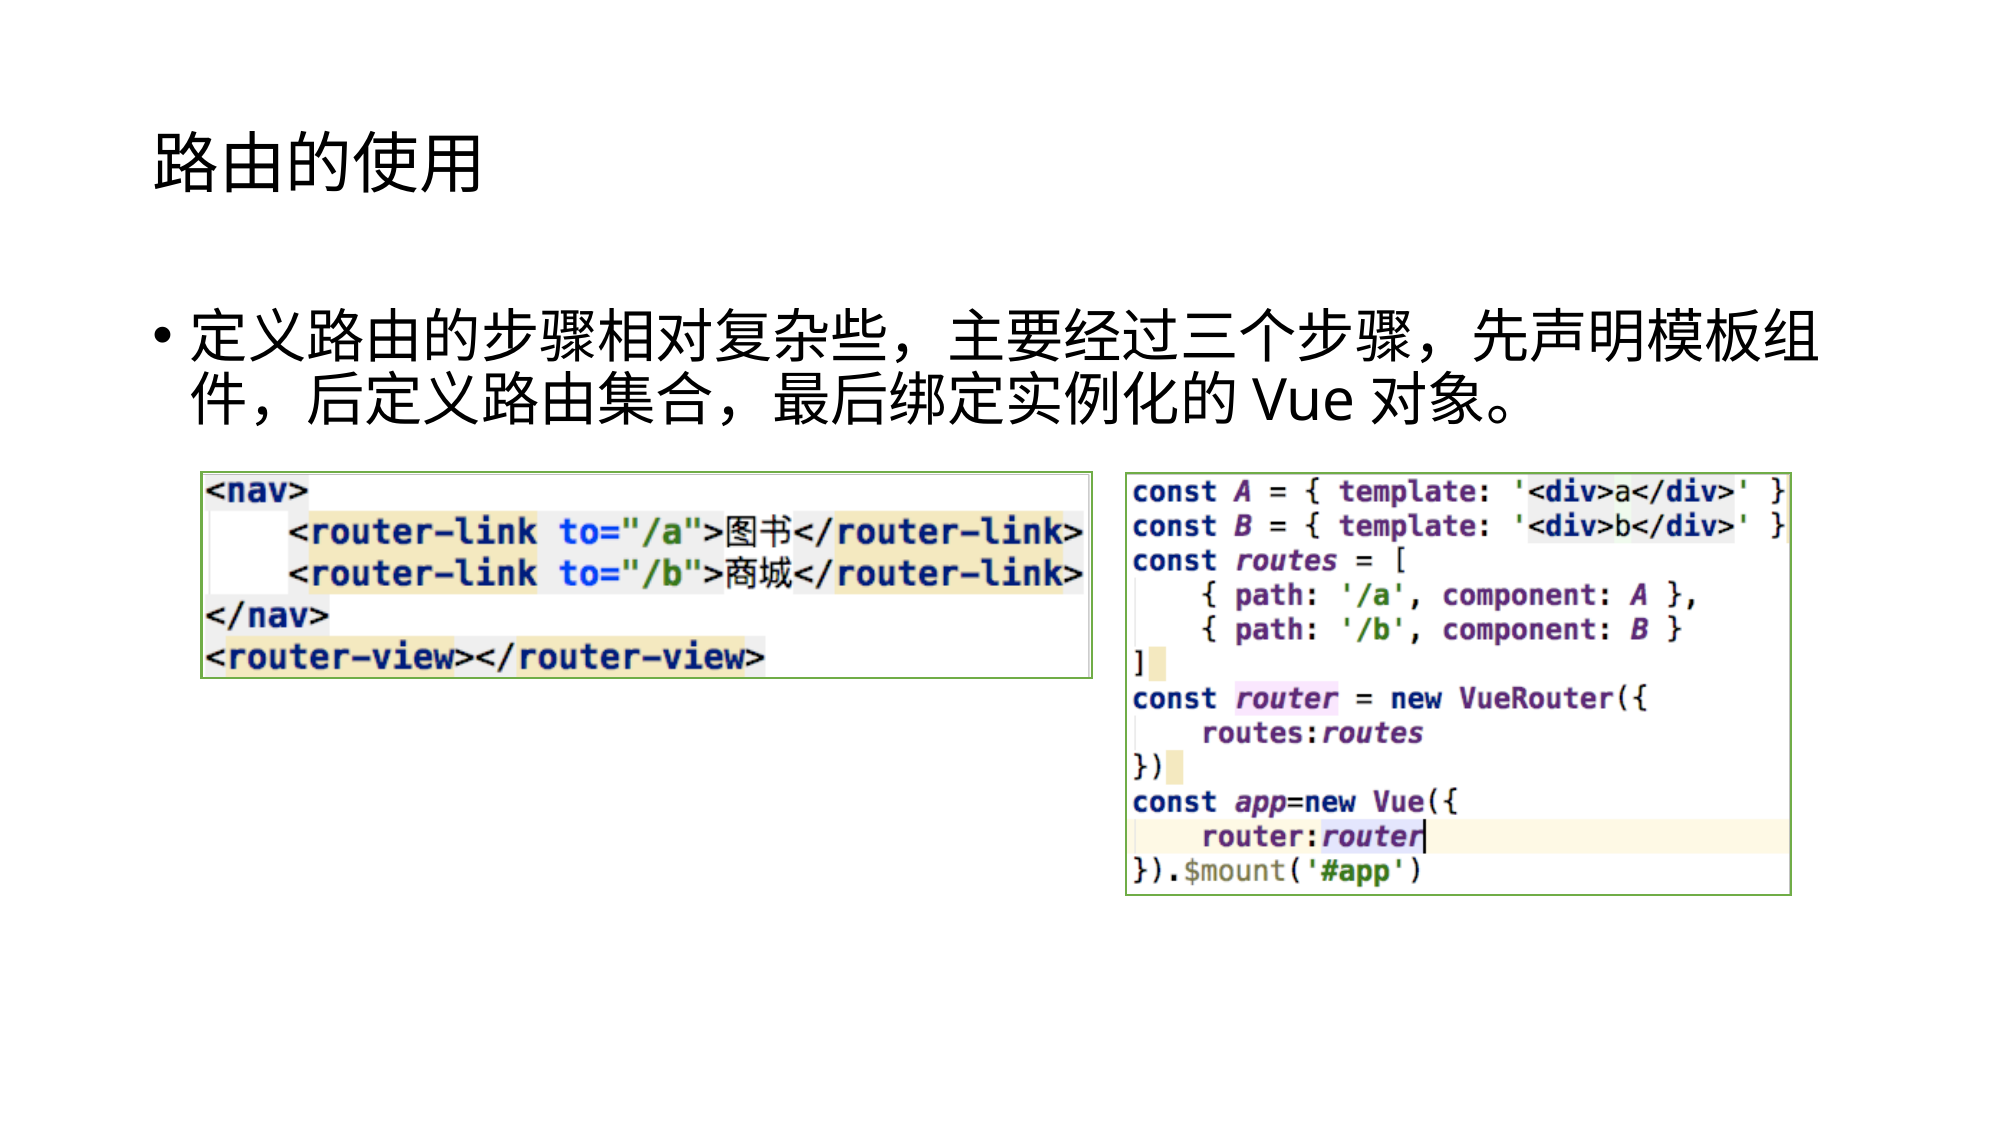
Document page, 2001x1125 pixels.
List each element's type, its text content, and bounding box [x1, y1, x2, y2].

title 路由的使用 [137, 59, 1863, 278]
picture [1126, 473, 1791, 894]
picture [202, 473, 1091, 678]
list 定义路由的步骤相对复杂些，主要经过三个步骤，先声明模板组件，后定义路由集合，最后绑定实例化的Vue对象。 [137, 299, 1863, 1014]
